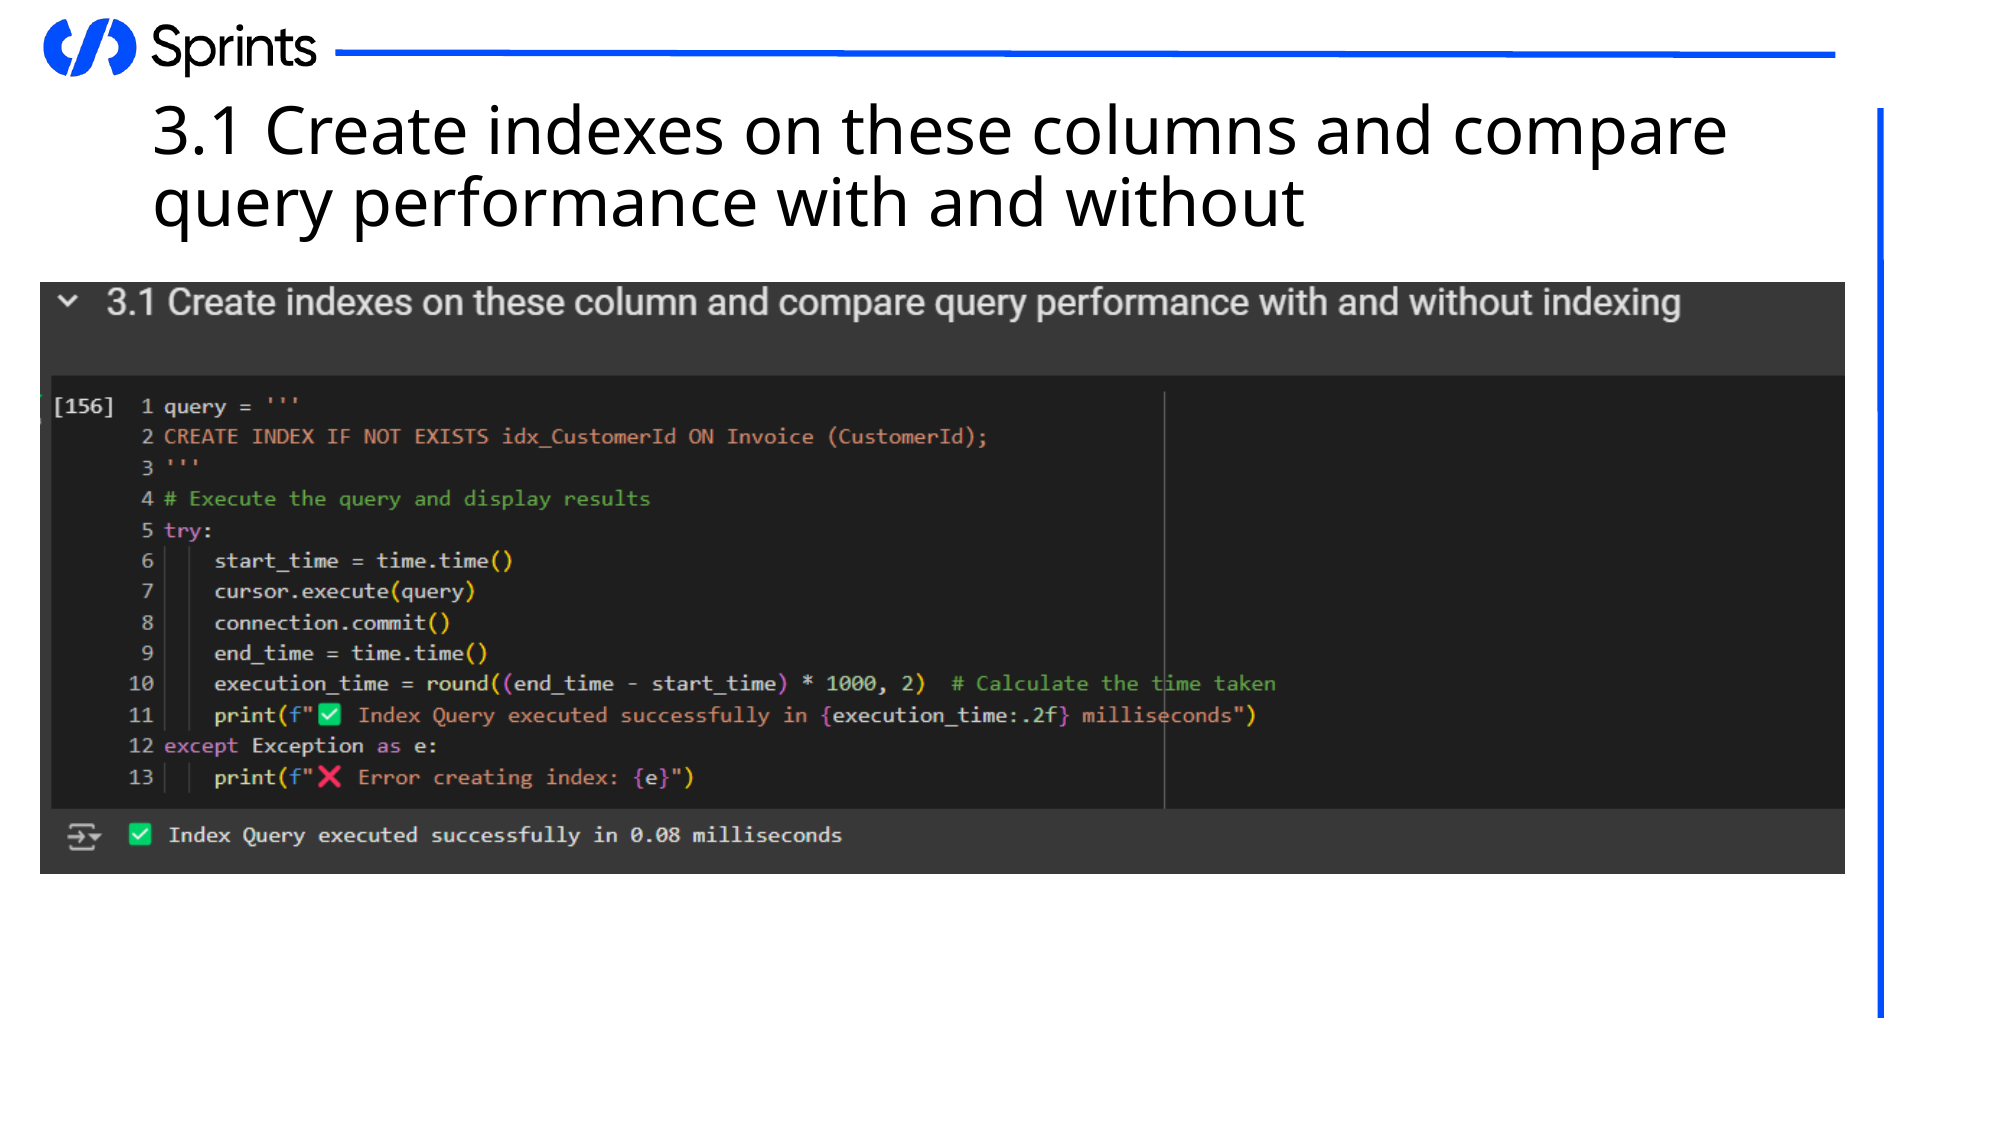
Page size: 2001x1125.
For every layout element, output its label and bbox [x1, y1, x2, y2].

text_box [40, 15, 1881, 1018]
list [40, 282, 1845, 874]
